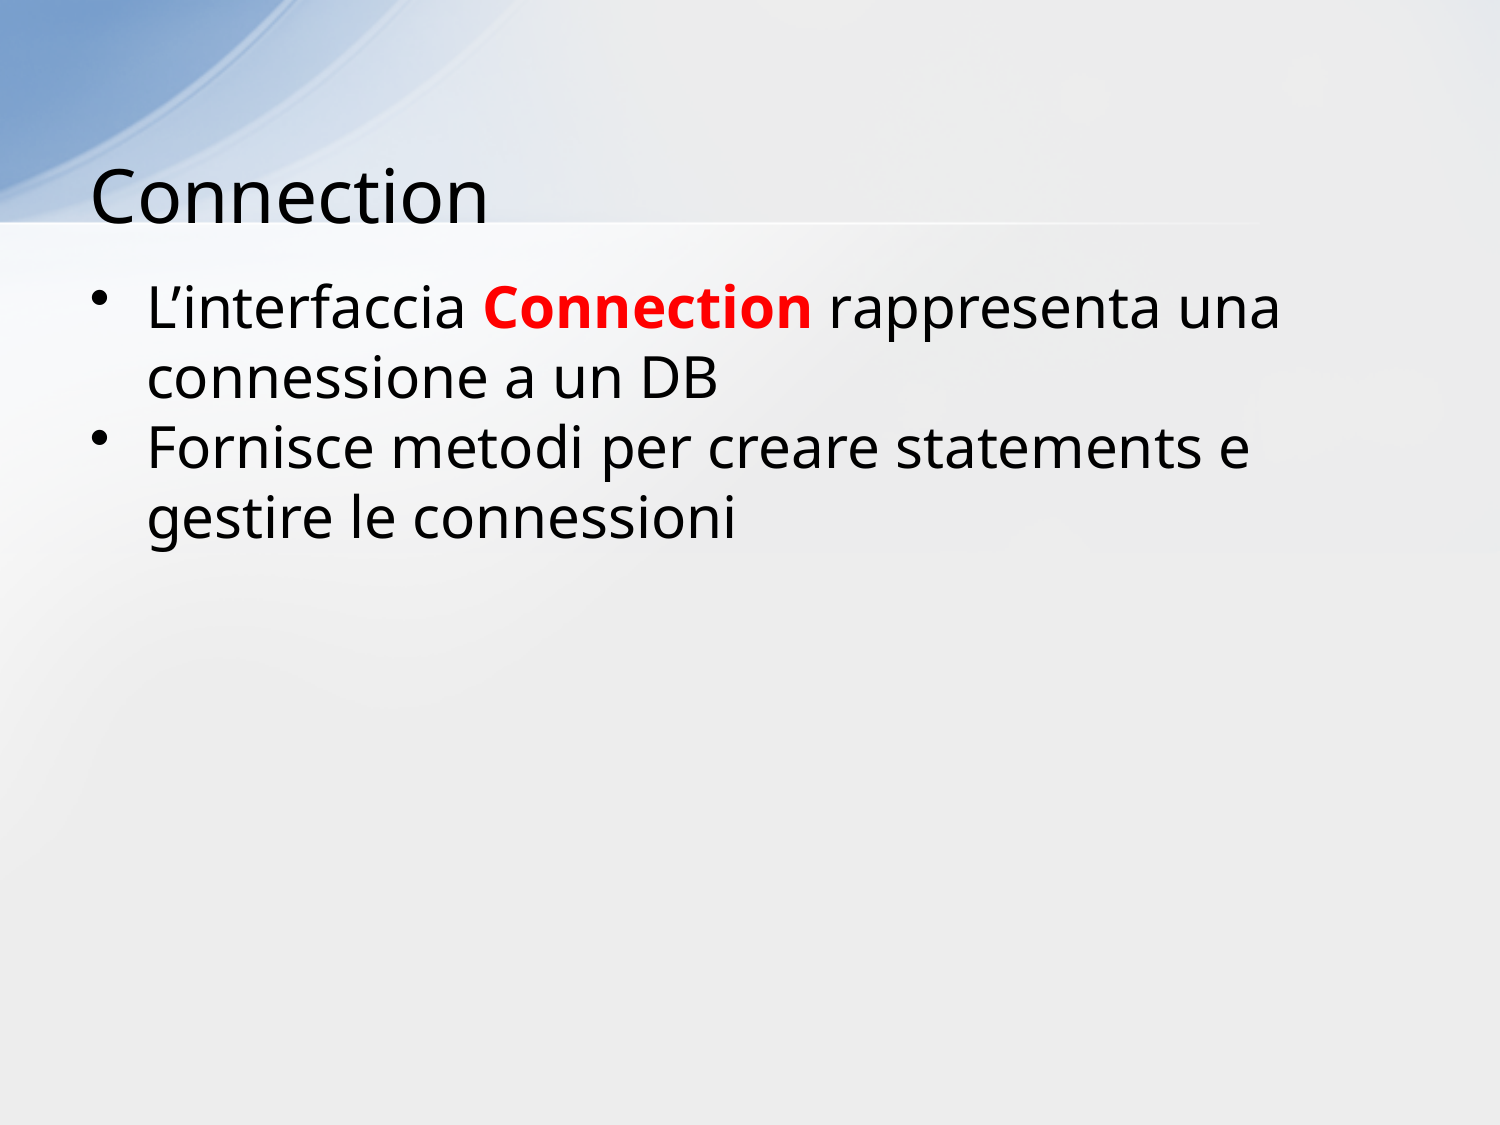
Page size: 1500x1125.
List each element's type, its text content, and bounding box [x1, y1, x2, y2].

picture [0, 0, 1500, 1125]
title Connection [75, 58, 1425, 247]
list L’interfaccia Connection rappresenta una connessione a un DB   Fornisce metodi per creare statements e gestire le connessioni [75, 262, 1425, 1005]
